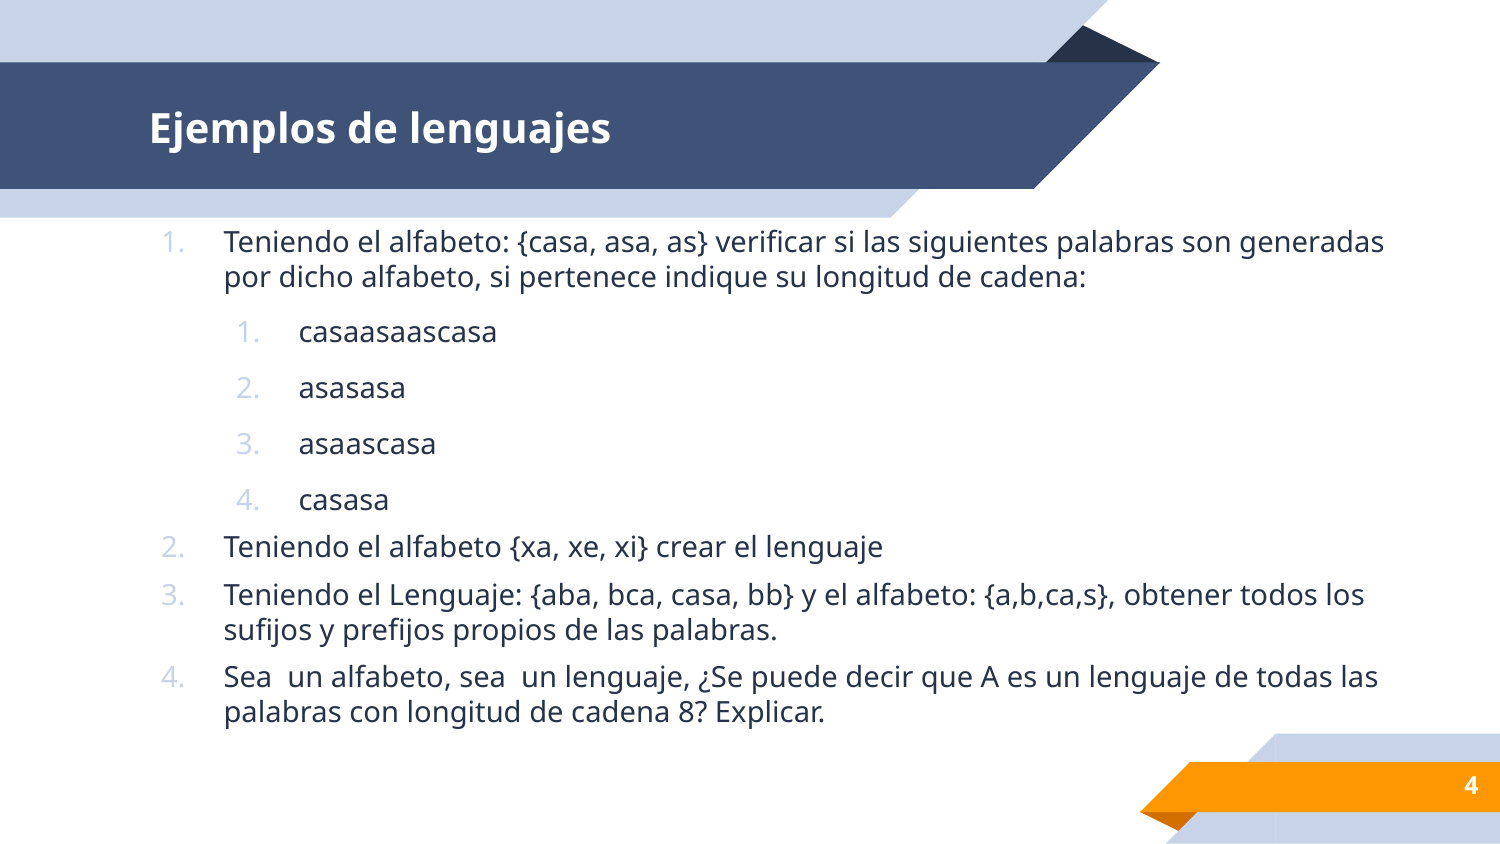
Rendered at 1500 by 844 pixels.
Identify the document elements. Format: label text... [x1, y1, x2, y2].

slide_number 4 [1249, 760, 1494, 813]
title Ejemplos de lenguajes [133, 64, 1035, 190]
